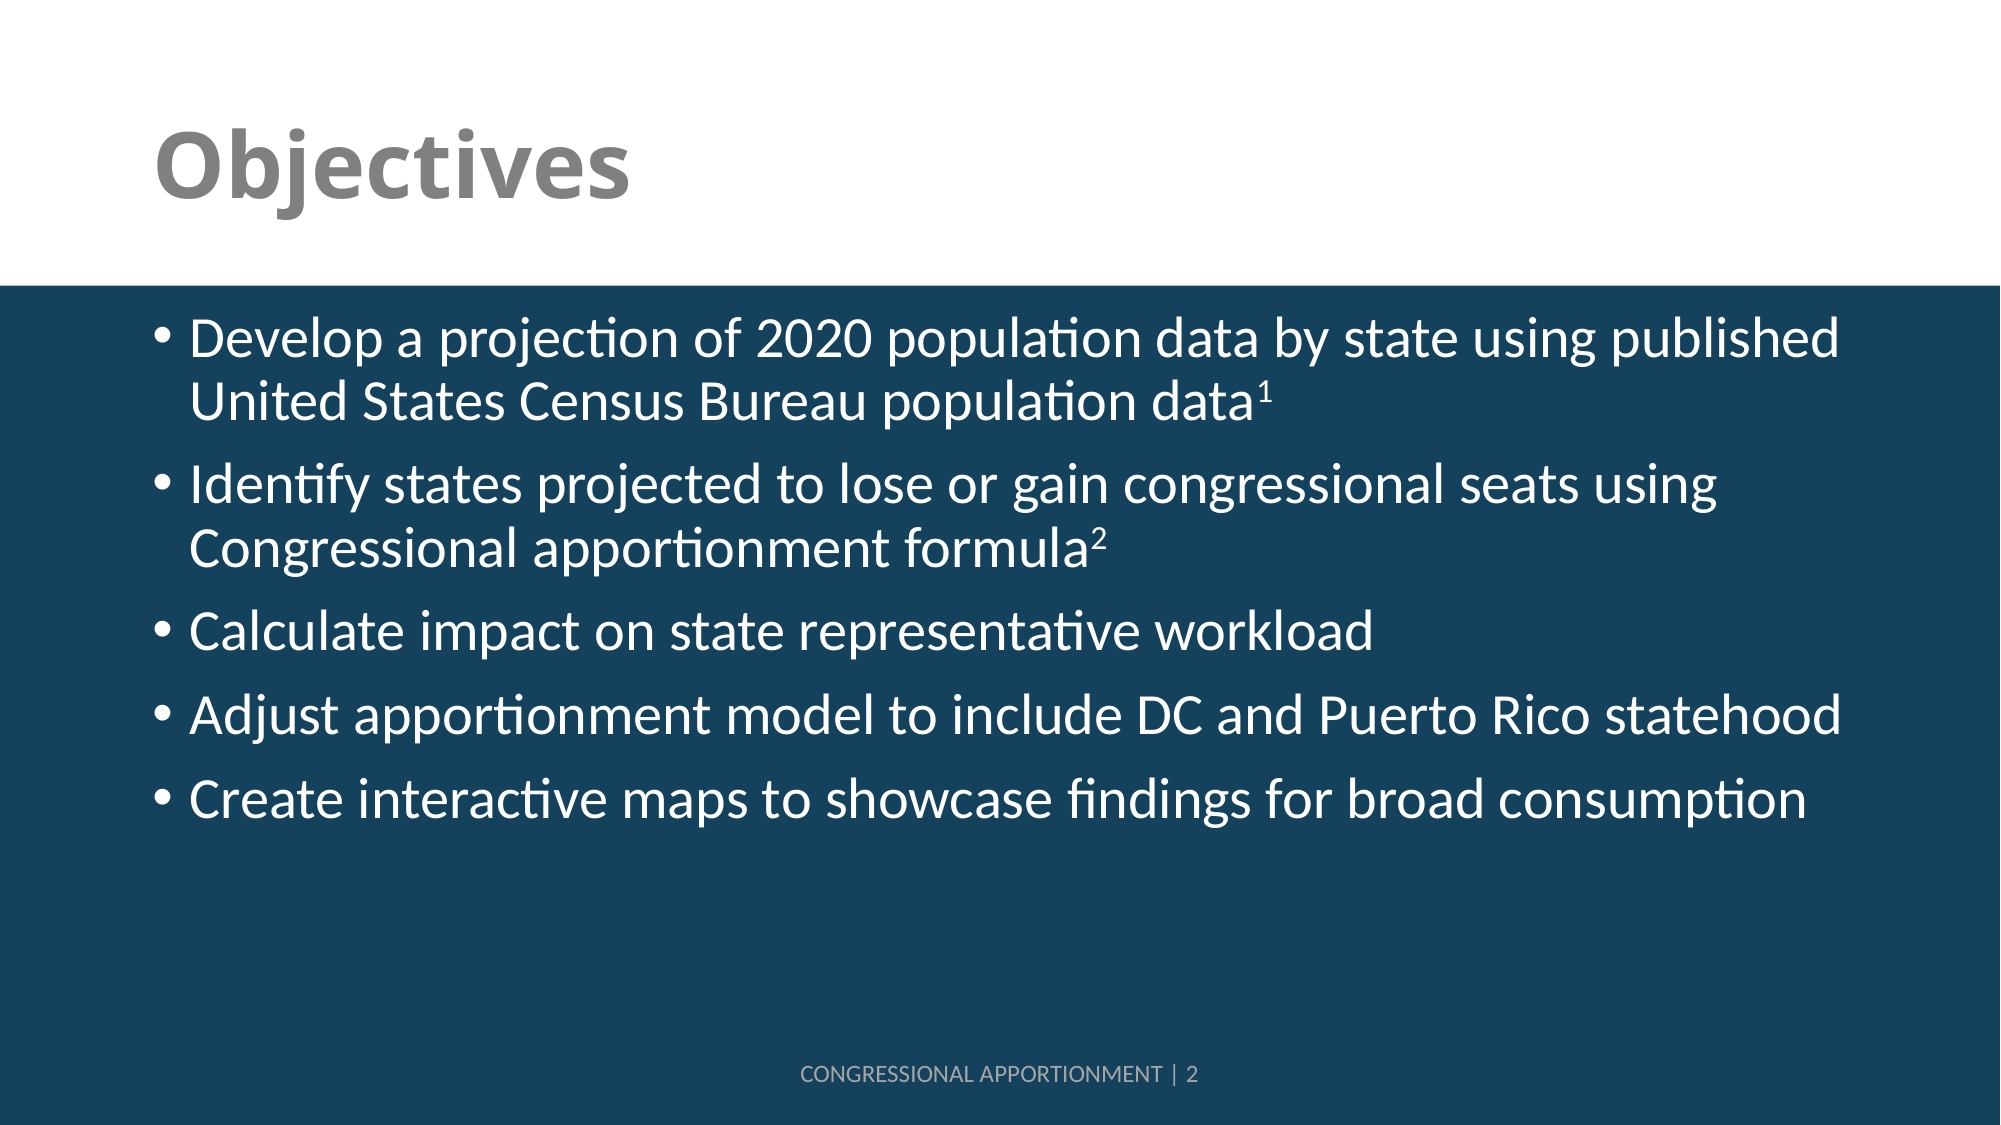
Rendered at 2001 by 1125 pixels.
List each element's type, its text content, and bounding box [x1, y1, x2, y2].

footer CONGRESSIONAL APPORTIONMENT | 2 [662, 1042, 1338, 1103]
title Objectives [137, 59, 1863, 278]
list Develop a projection of 2020 population data by state using published United States Census Bureau population data1 Identify states projected to lose or gain congressional seats using Congressional apportionment formula2 Calculate impact on state representative workload Adjust apportionment model to include DC and Puerto Rico statehood Create interactive maps to showcase findings for broad consumption [137, 299, 1901, 1014]
